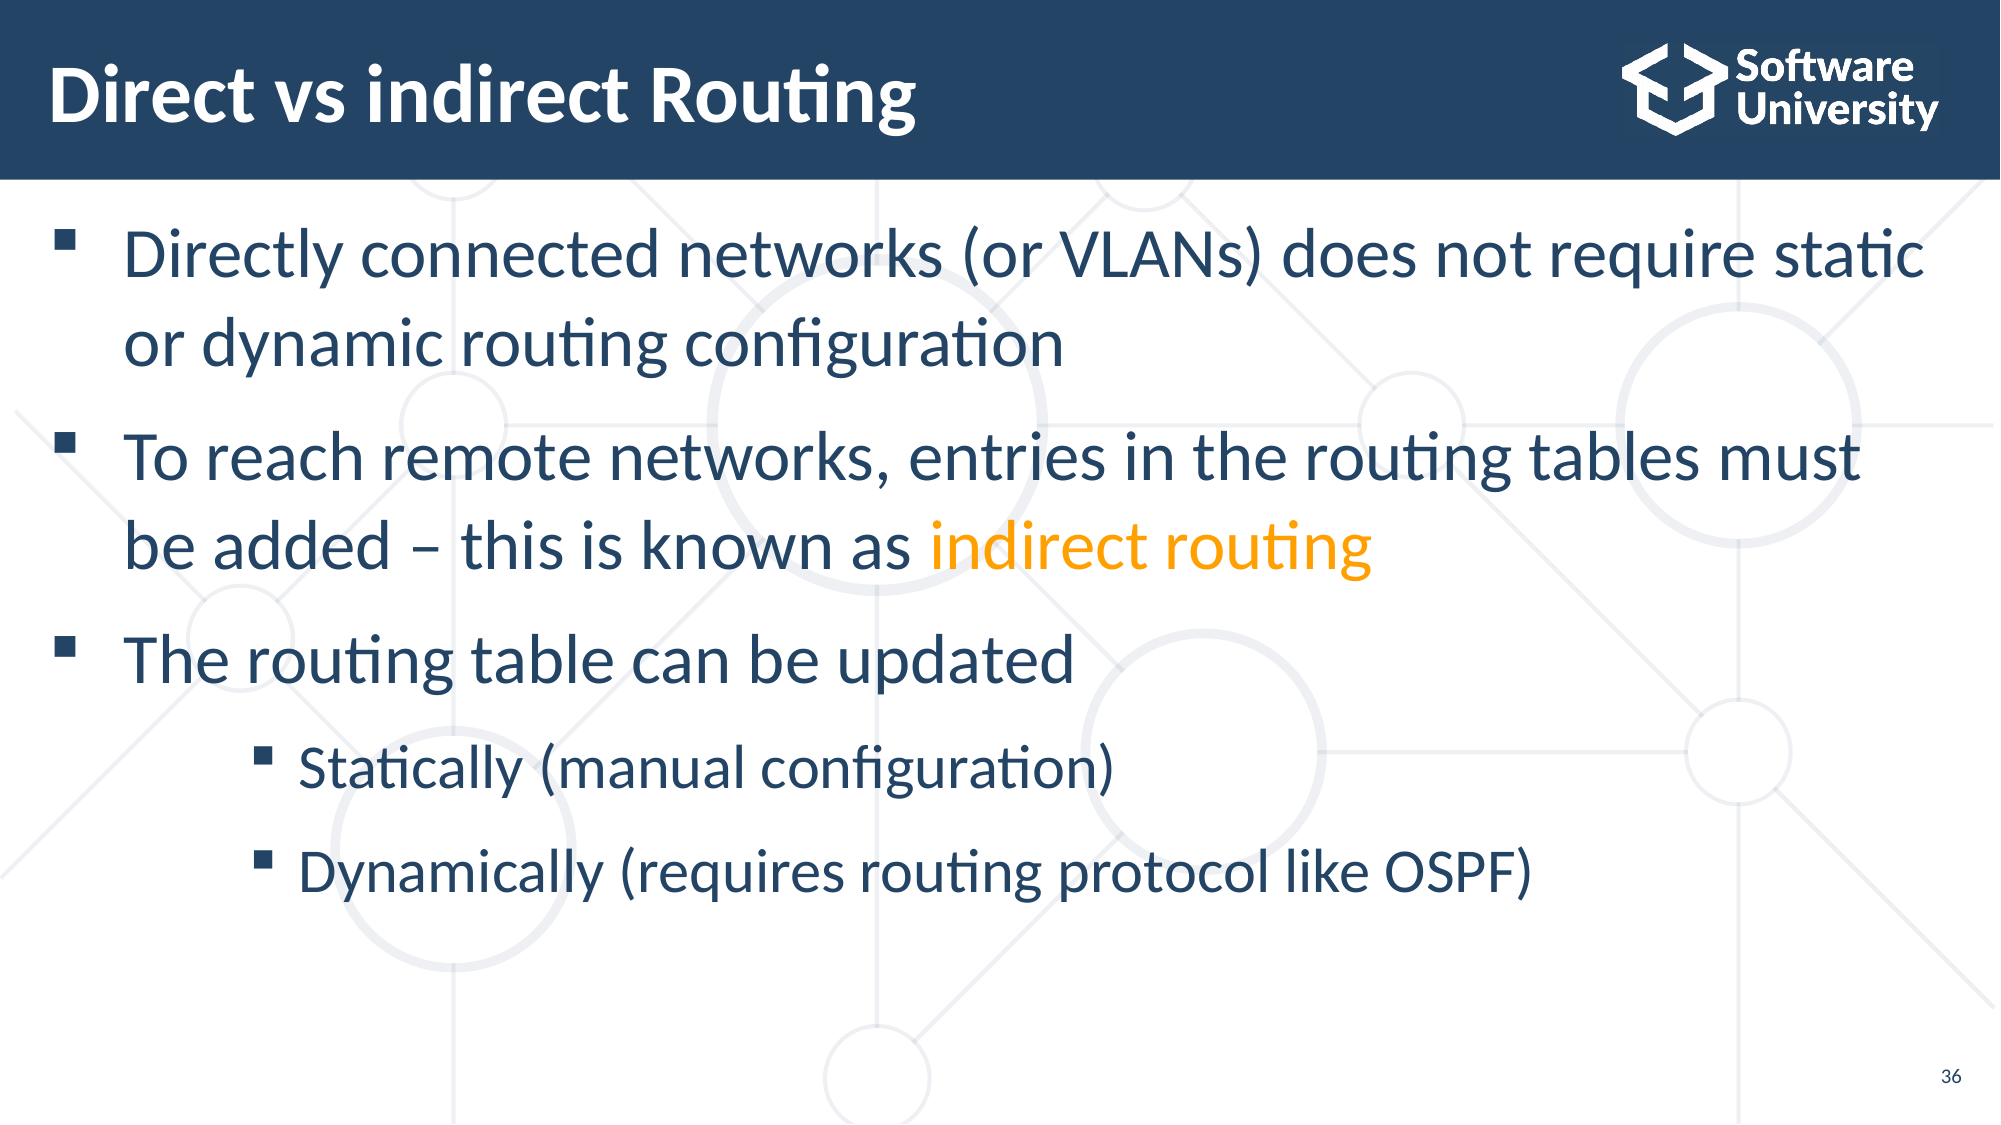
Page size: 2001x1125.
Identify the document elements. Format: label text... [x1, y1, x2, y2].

title Direct vs indirect Routing [31, 16, 1591, 162]
slide_number 36 [1897, 1049, 1968, 1101]
list Directly connected networks (or VLANs) does not require static or dynamic routing configuration To reach remote networks, entries in the routing tables must be added – this is known as indirect routing The routing table can be updated Statically (manual configuration) Dynamically (requires routing protocol like OSPF) [31, 196, 1970, 1050]
picture [1622, 43, 1939, 136]
